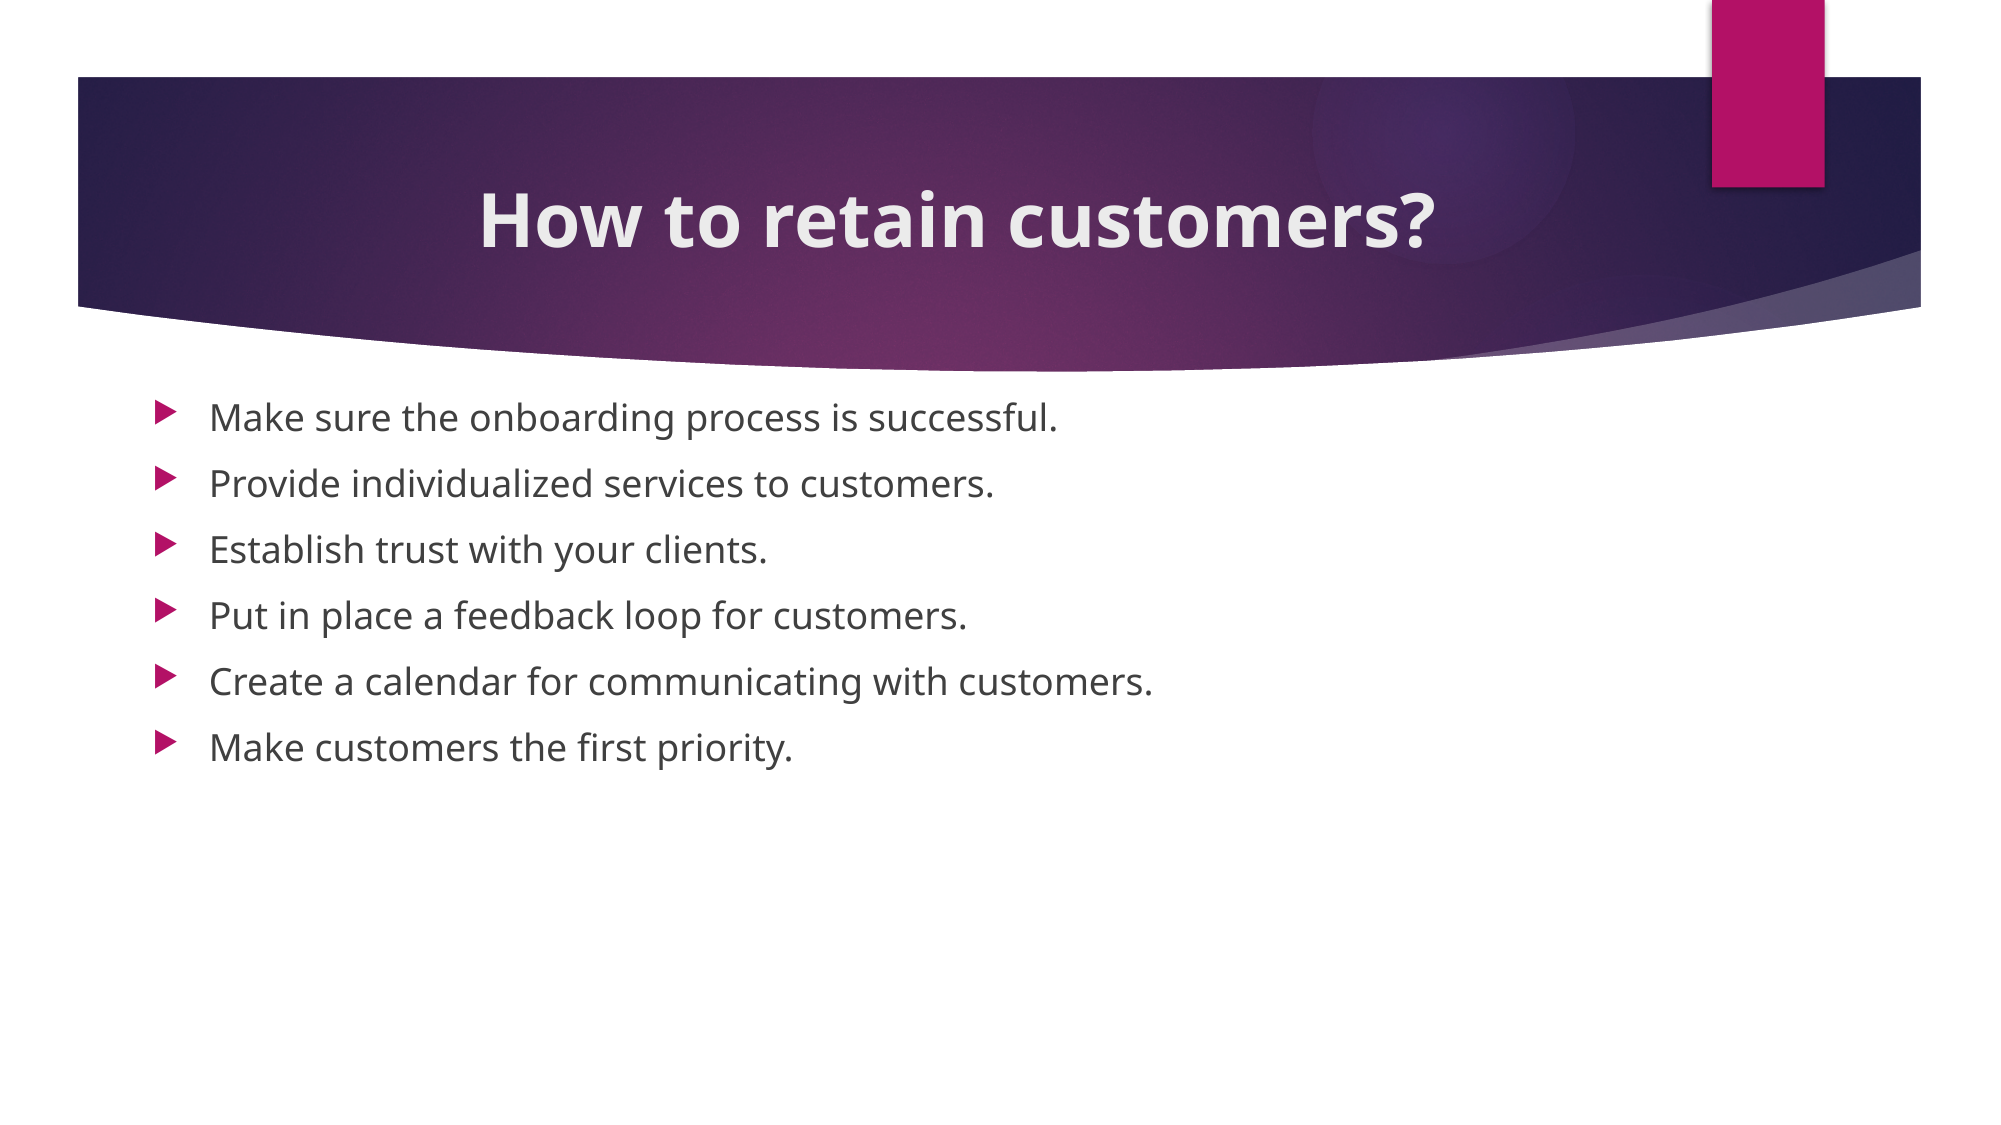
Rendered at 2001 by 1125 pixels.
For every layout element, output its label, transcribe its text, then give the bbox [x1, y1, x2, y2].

title How to retain customers? [189, 159, 1627, 276]
list Make sure the onboarding process is successful. Provide individualized services to customers. Establish trust with your clients. Put in place a feedback loop for customers. Create a calendar for communicating with customers. Make customers the first priority. [137, 386, 1863, 915]
